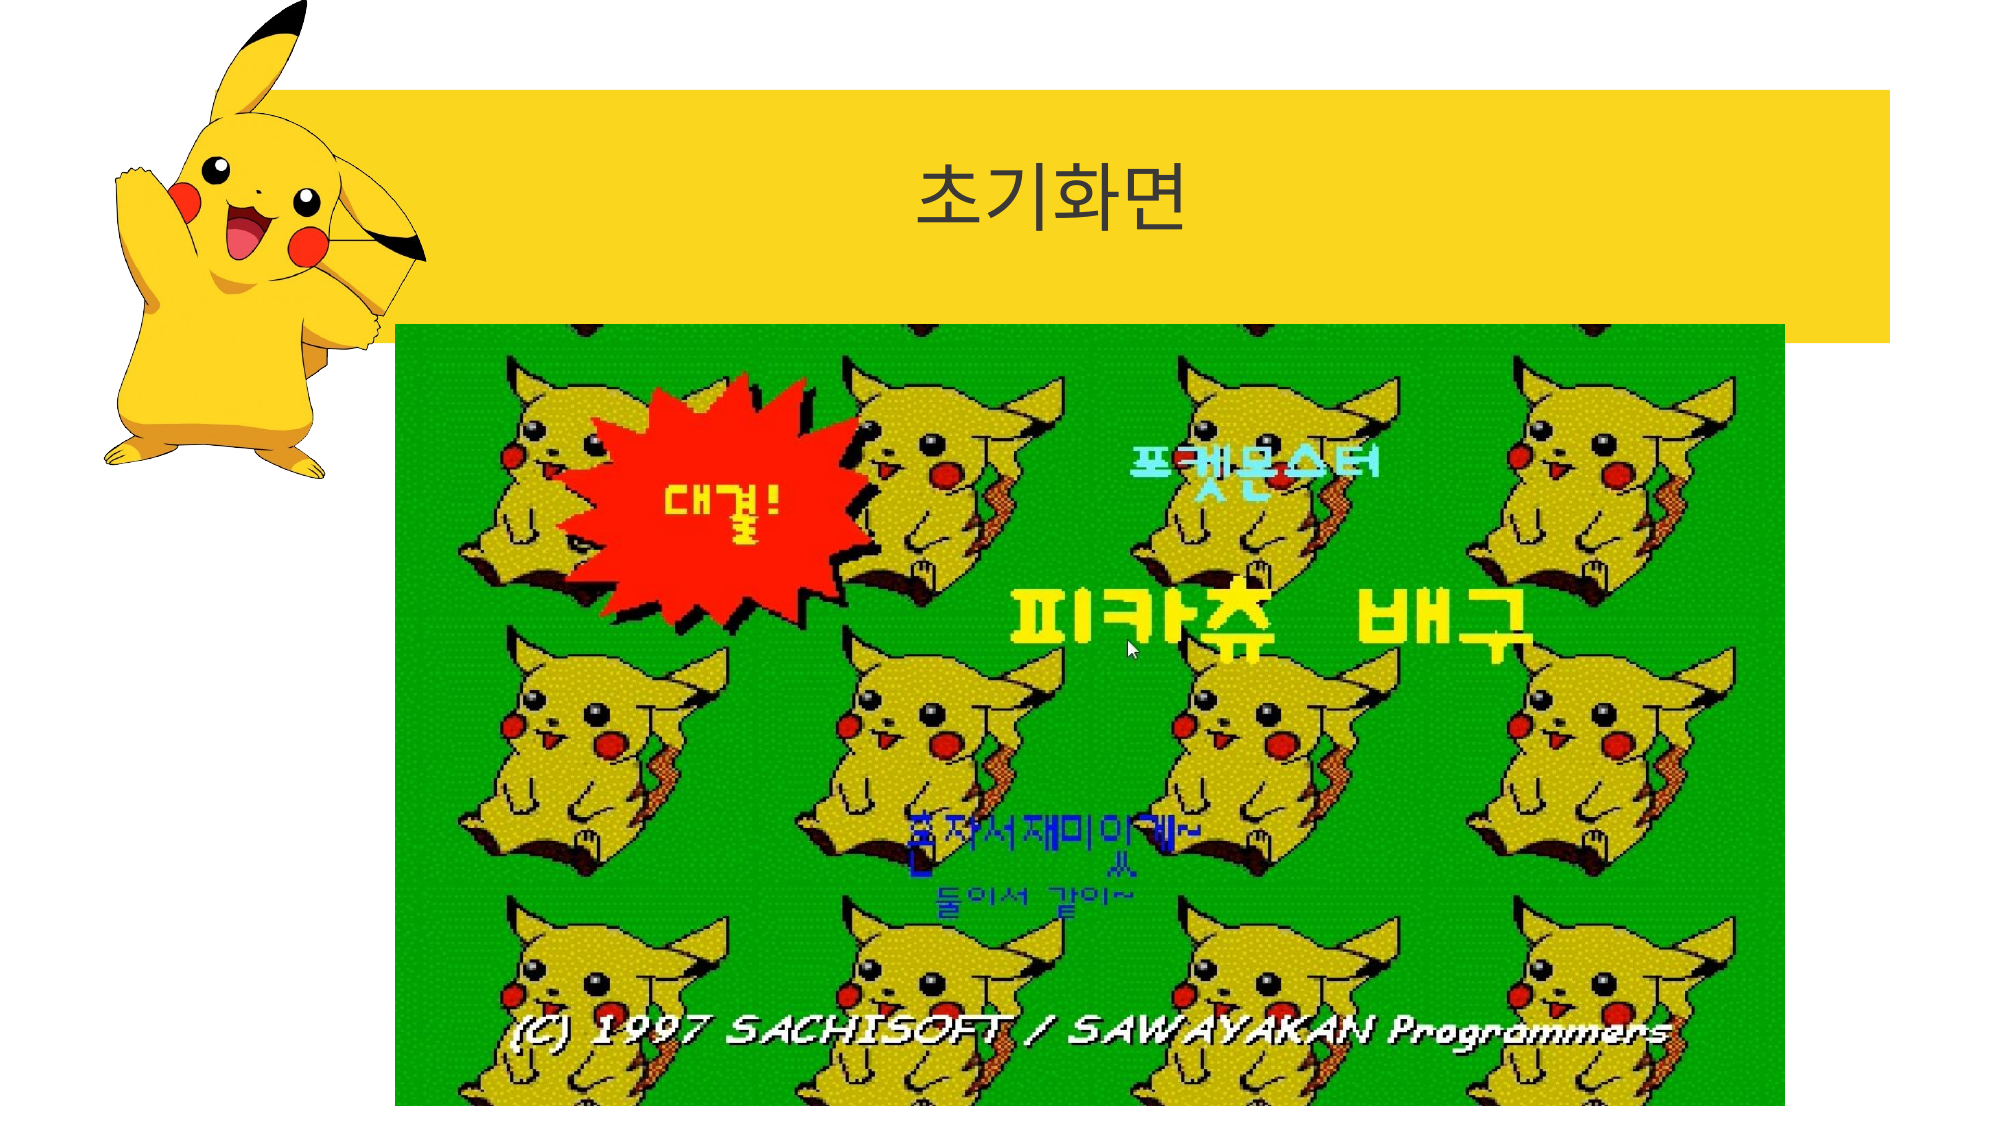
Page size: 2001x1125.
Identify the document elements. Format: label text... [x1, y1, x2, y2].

text_box 초기화면 [427, 142, 1759, 248]
text_box [427, 89, 1891, 344]
picture [103, 0, 1785, 1106]
